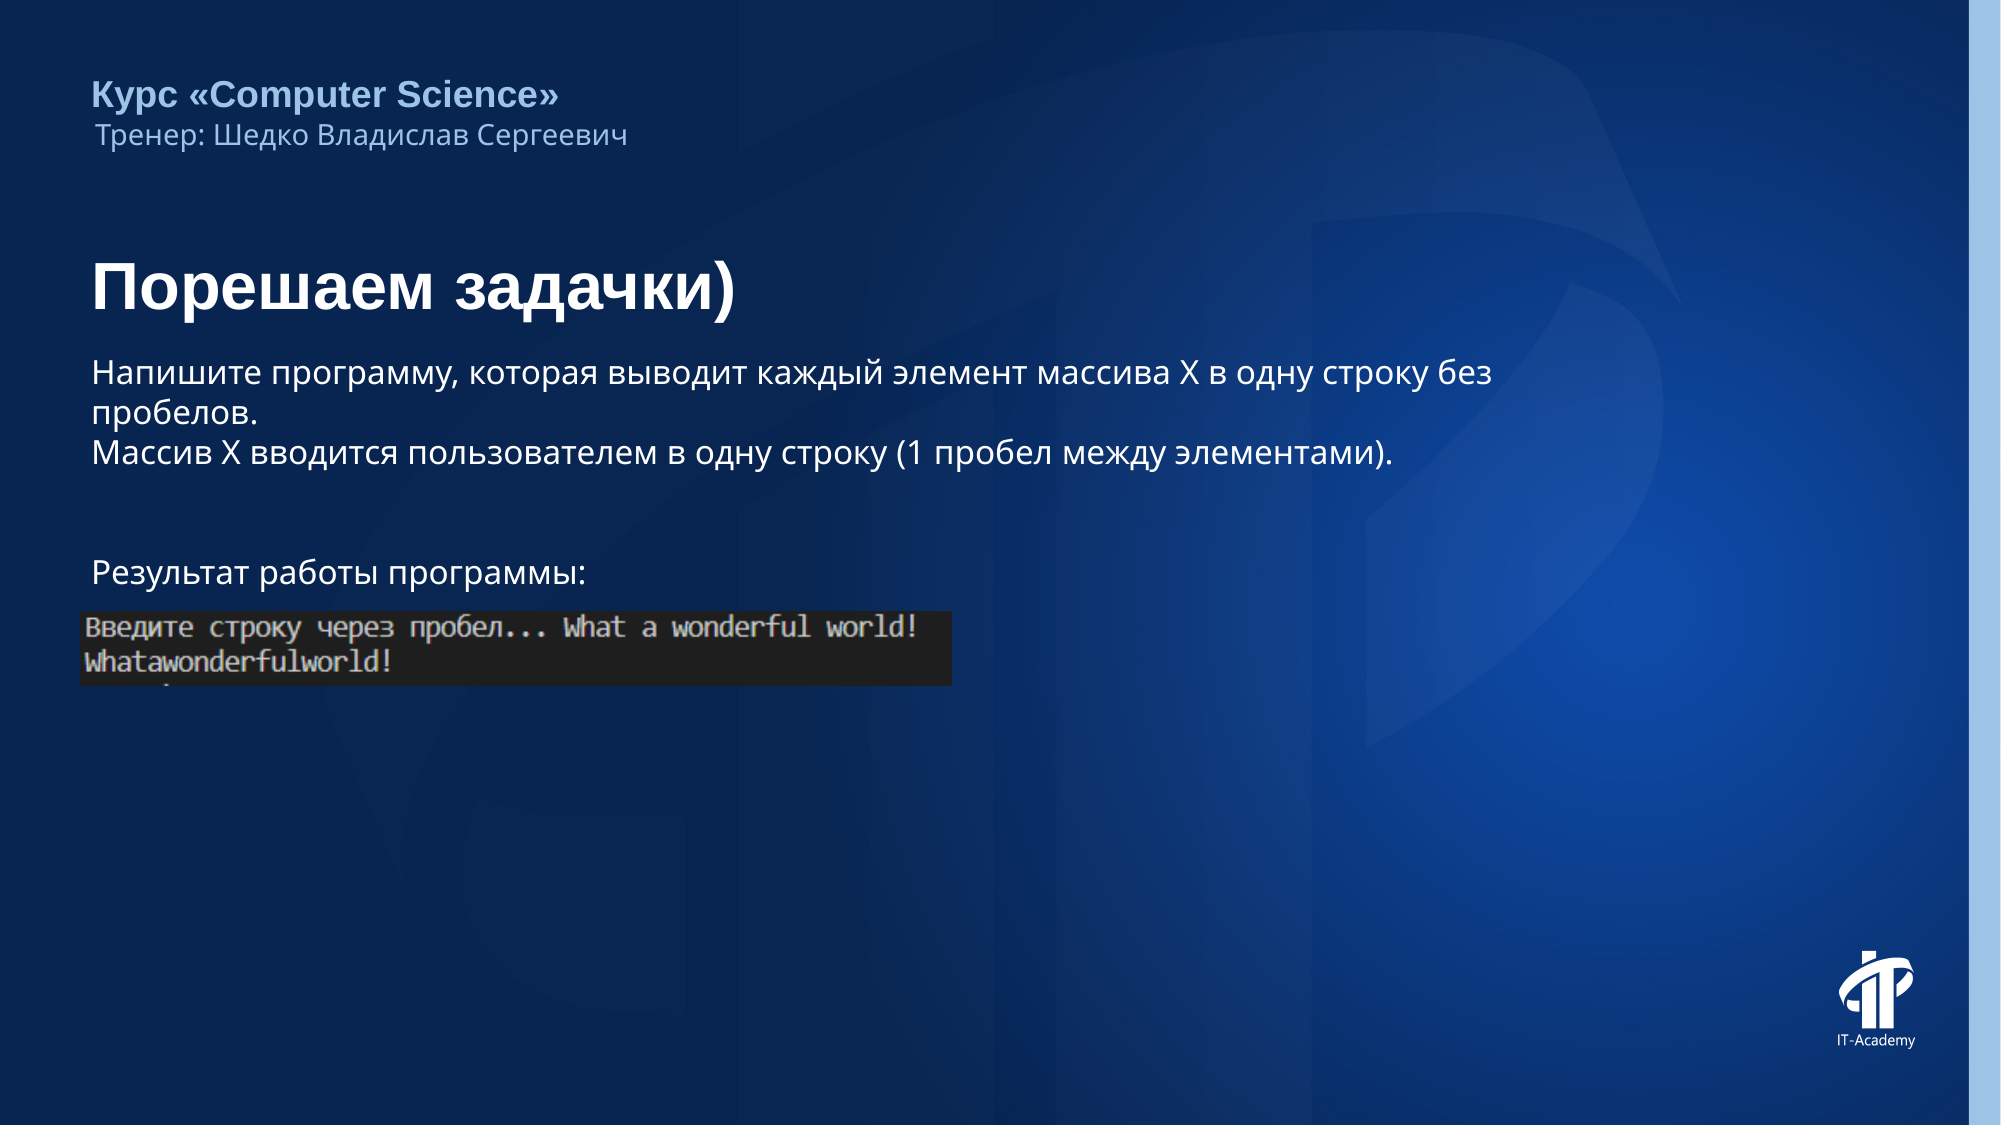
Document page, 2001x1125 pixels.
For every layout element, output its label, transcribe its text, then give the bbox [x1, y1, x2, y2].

text_box Курс «Computer Science» [76, 62, 641, 123]
text_box Напишите программу, которая выводит каждый элемент массива X в одну строку без пробелов. Массив X вводится пользователем в одну строку (1 пробел между элементами). Результат работы программы: [76, 344, 1613, 639]
text_box Тренер: Шедко Владислав Сергеевич [80, 109, 680, 194]
picture [0, 0, 1968, 1125]
title Порешаем задачки) [76, 235, 1068, 341]
text_box [1968, 0, 2000, 1125]
